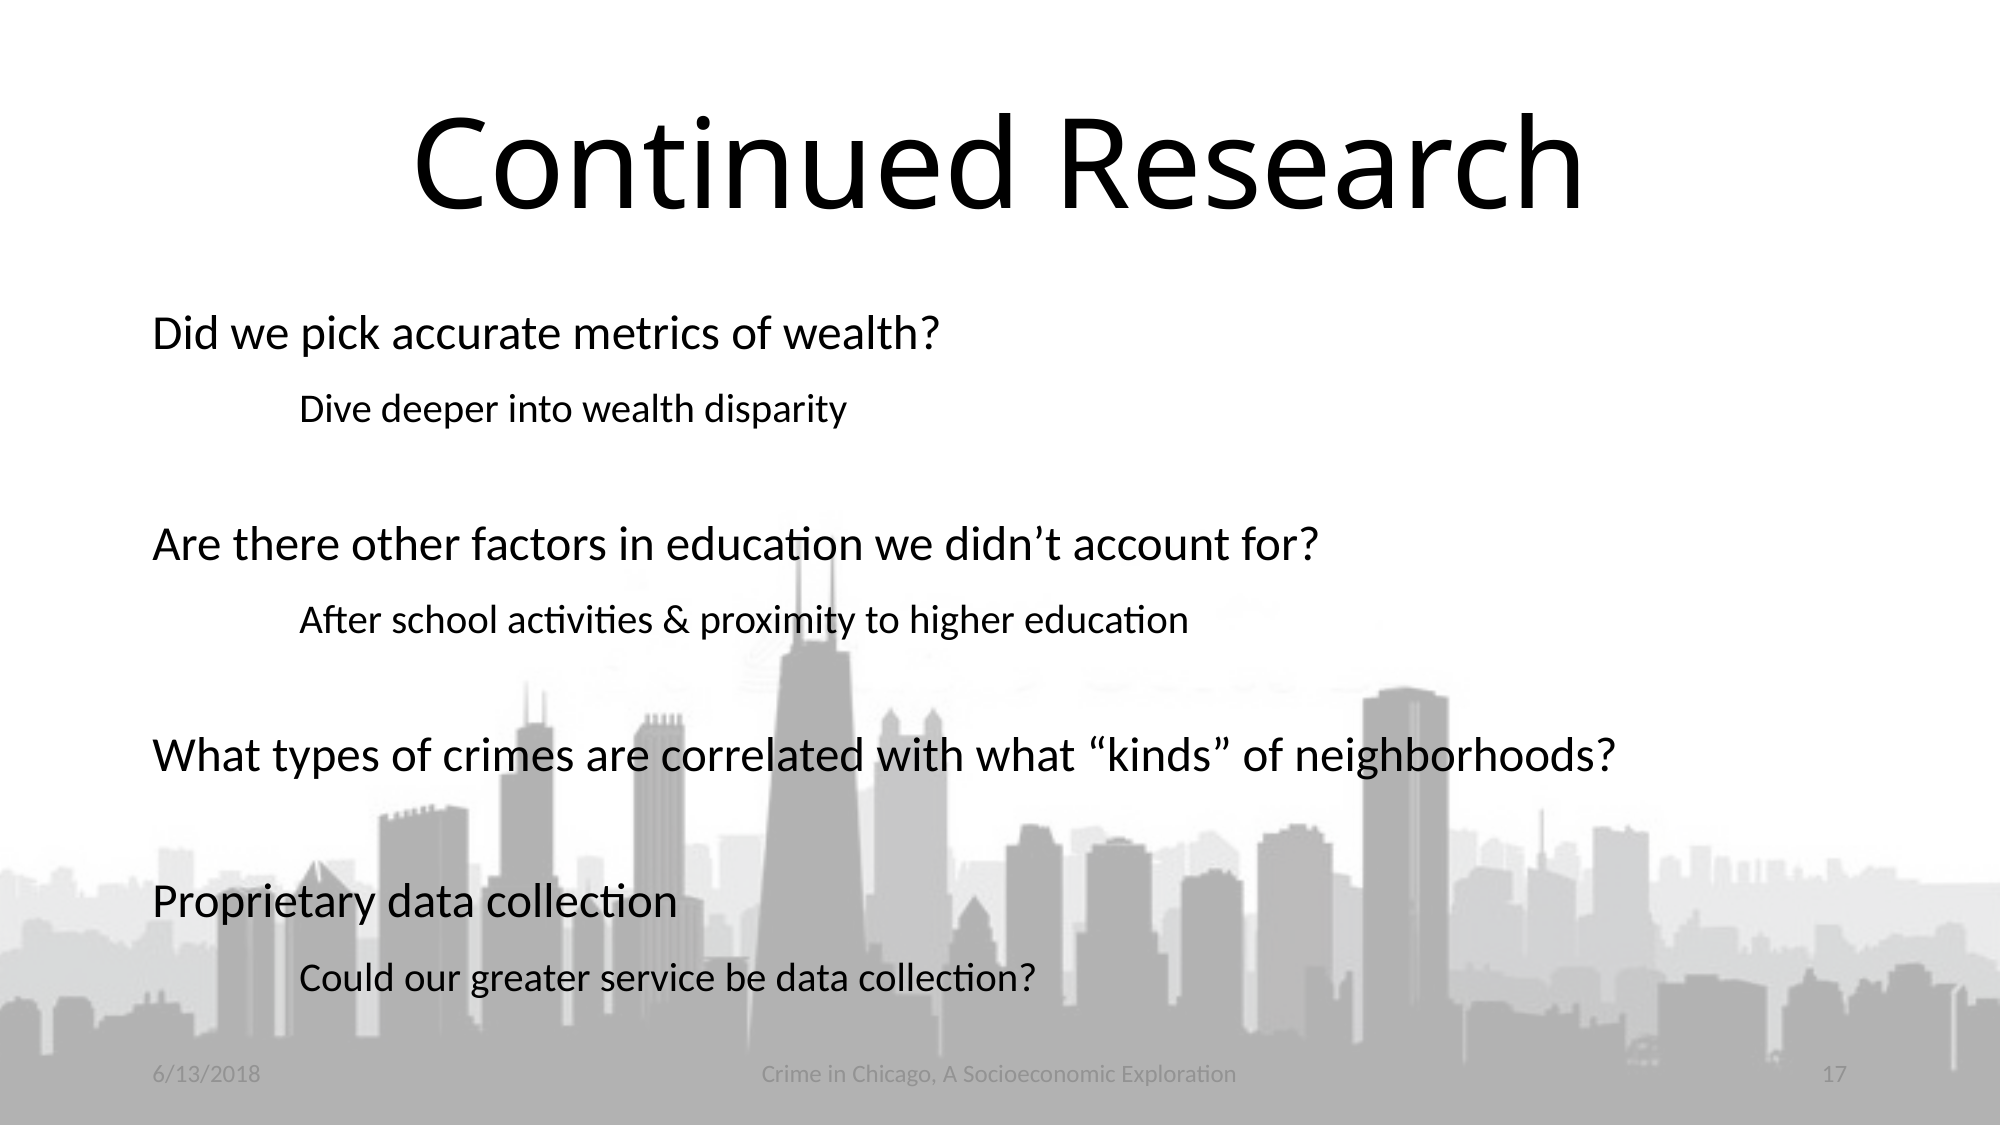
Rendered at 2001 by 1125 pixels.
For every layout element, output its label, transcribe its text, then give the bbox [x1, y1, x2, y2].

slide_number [137, 1042, 588, 1103]
footer Crime in Chicago, A Socioeconomic Exploration [662, 1042, 1338, 1103]
slide_number 17 [1412, 1042, 1863, 1103]
text_box Continued Research [137, 59, 1863, 278]
text_box Did we pick accurate metrics of wealth? Dive deeper into wealth disparity Are there other factors in education we didn’t account for? After school activities & proximity to higher education What types of crimes are correlated with what “kinds” of neighborhoods? Proprietary data collection Could our greater service be data collection? [137, 299, 1863, 1014]
